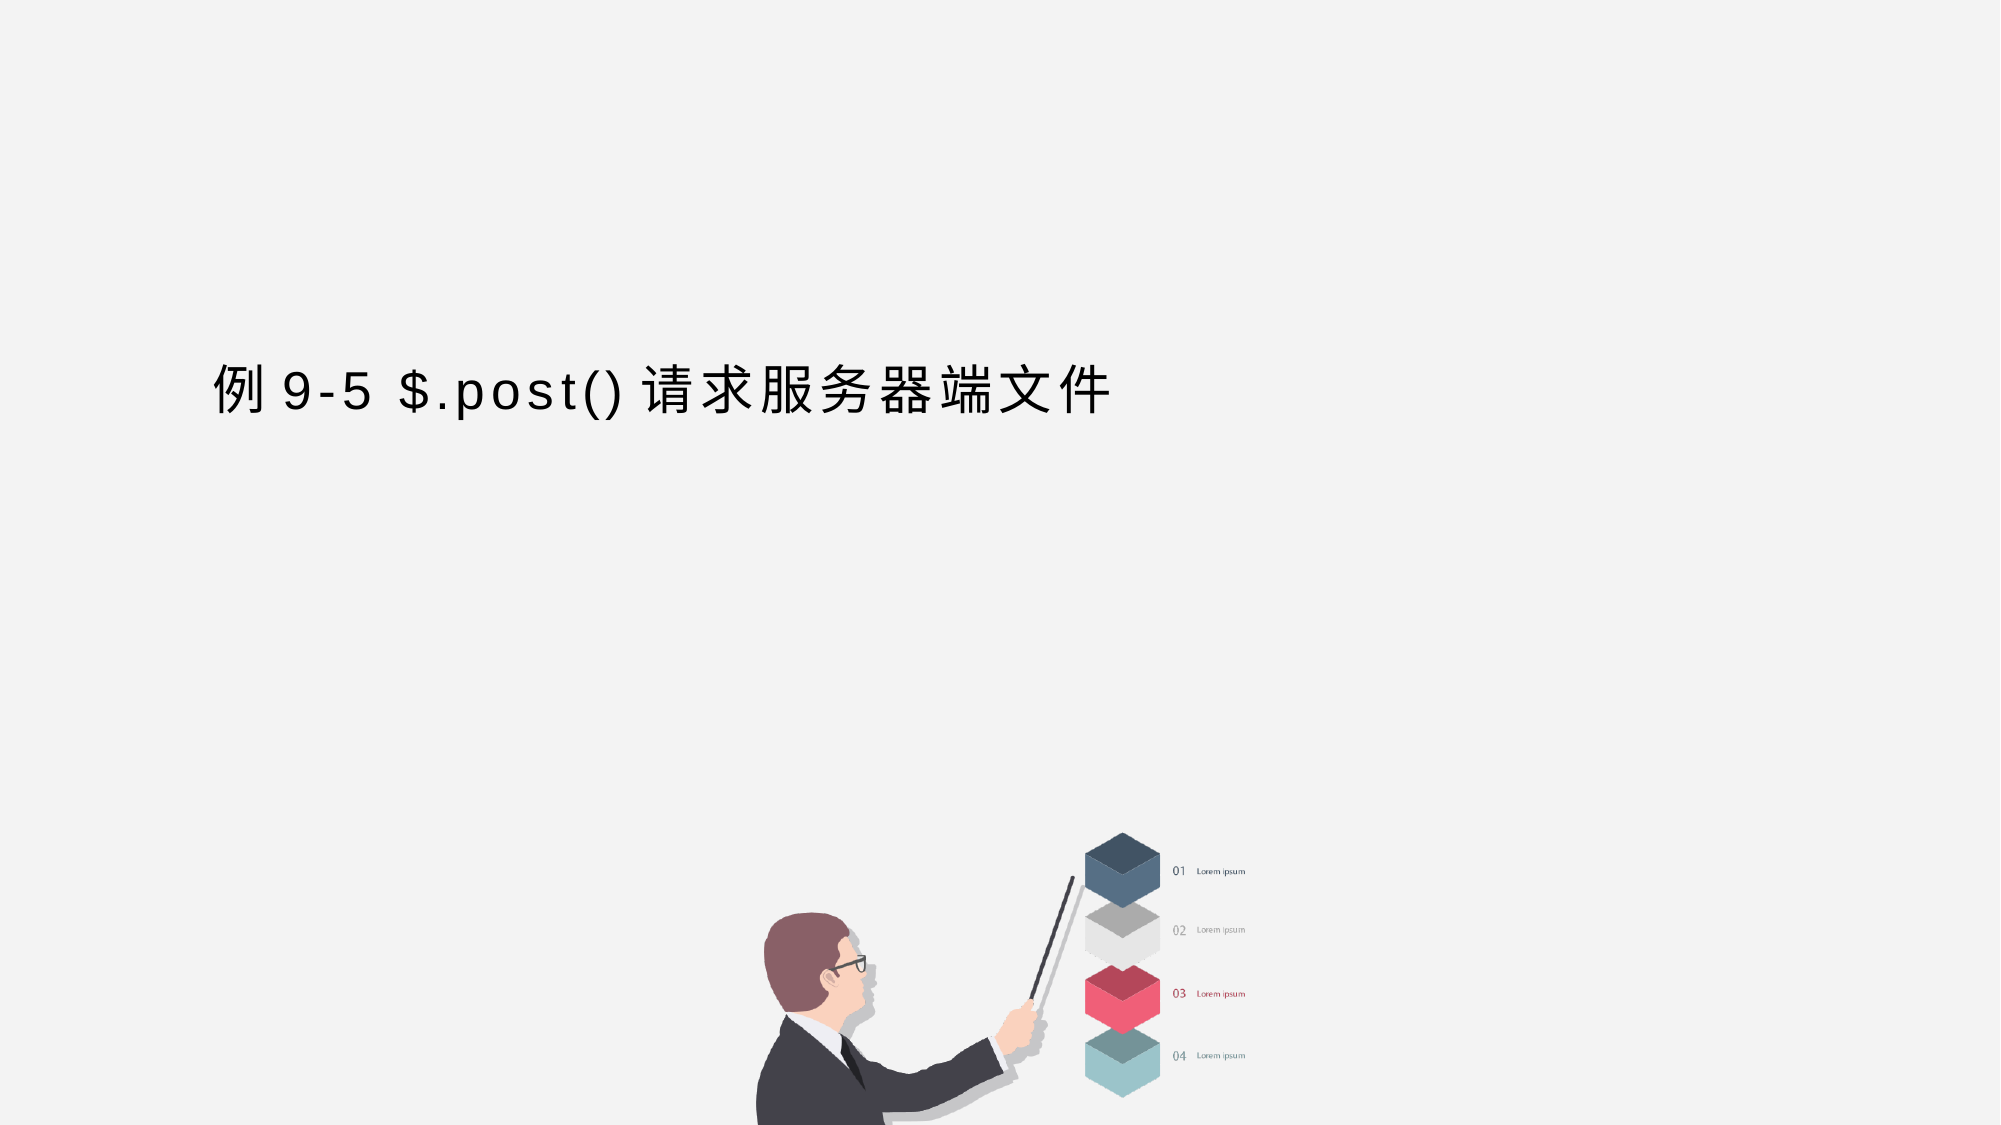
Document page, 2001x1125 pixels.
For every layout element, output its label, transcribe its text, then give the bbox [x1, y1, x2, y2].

title 例9-5 $.post()请求服务器端文件 [212, 336, 1204, 440]
picture [666, 791, 1334, 1125]
